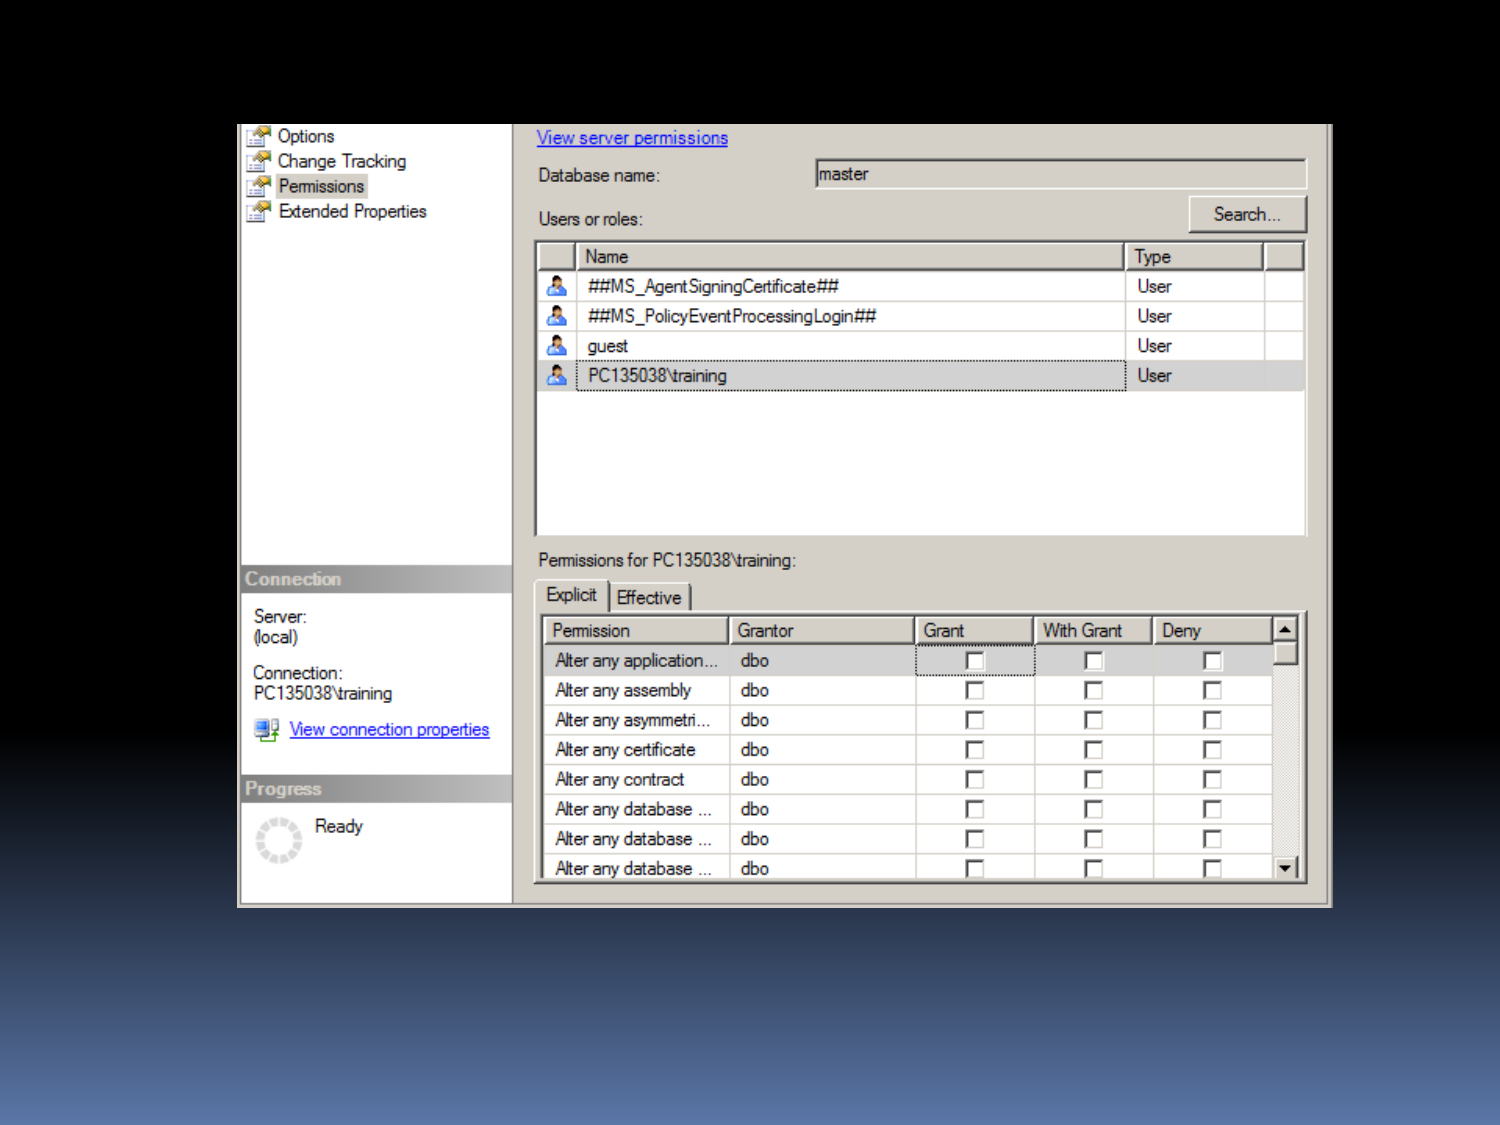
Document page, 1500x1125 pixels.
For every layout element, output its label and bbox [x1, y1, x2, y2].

picture [237, 124, 1334, 909]
